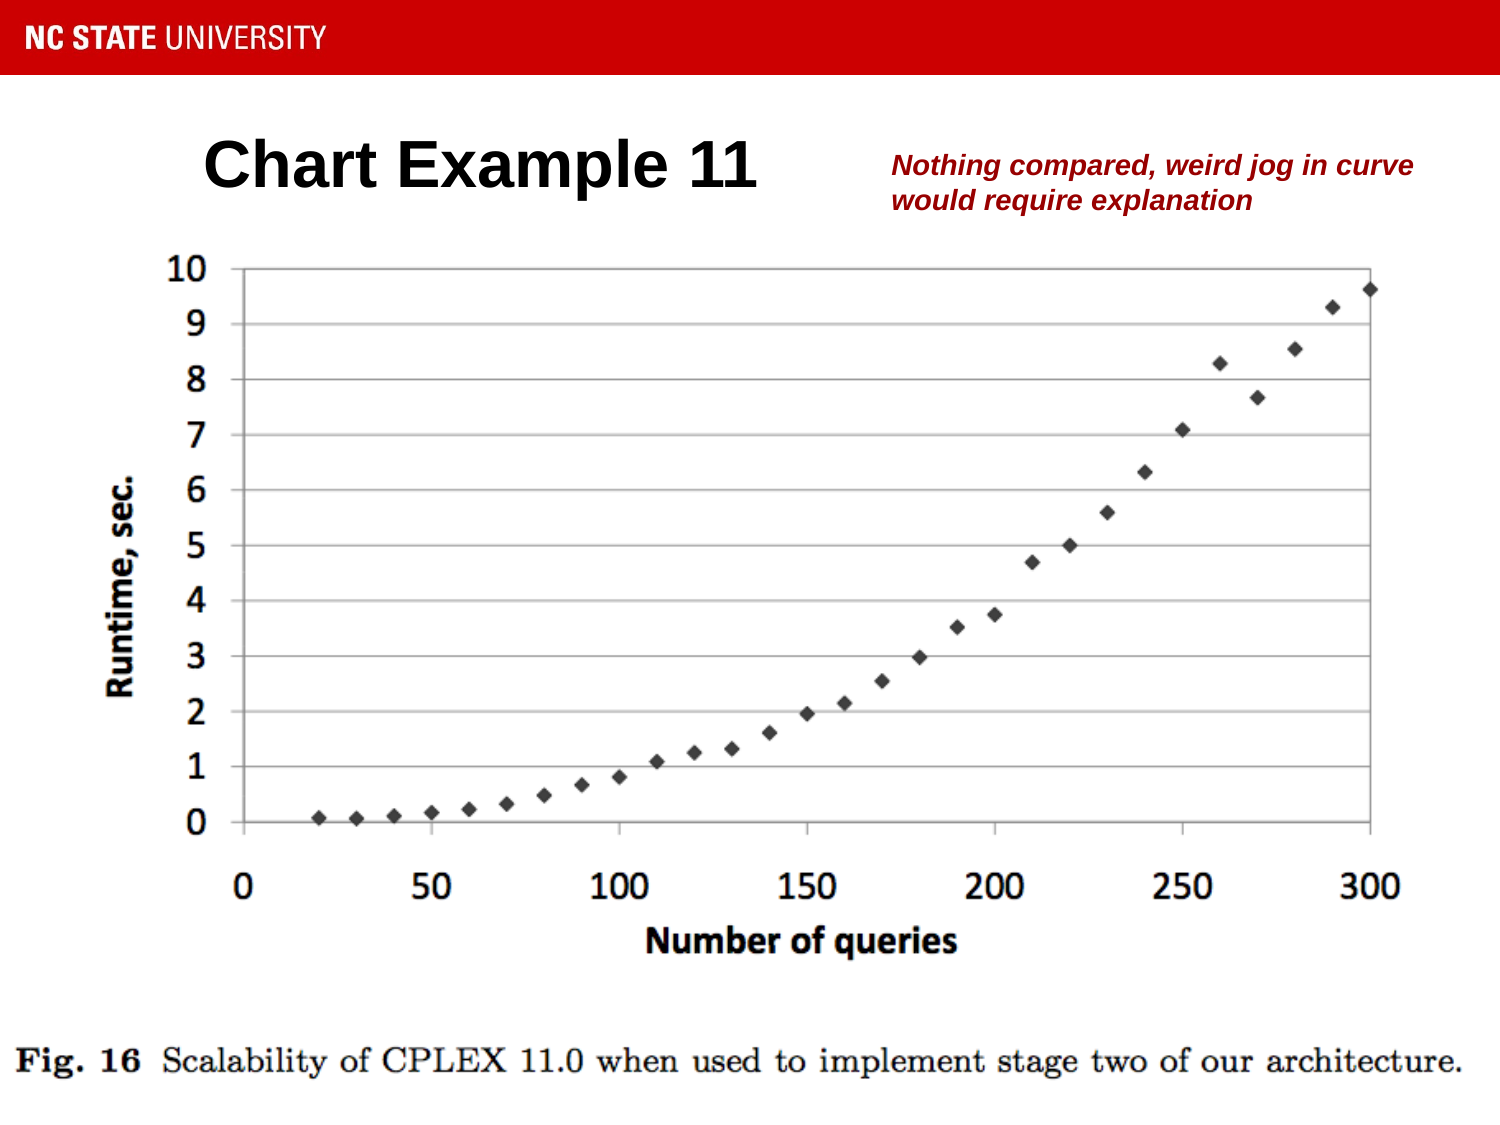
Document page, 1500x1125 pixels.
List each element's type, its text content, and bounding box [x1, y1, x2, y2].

title Chart Example 11 [75, 127, 888, 194]
picture [7, 206, 1477, 1092]
picture [0, 0, 1500, 75]
text_box Nothing compared, weird jog in curve would require explanation [876, 131, 1440, 203]
